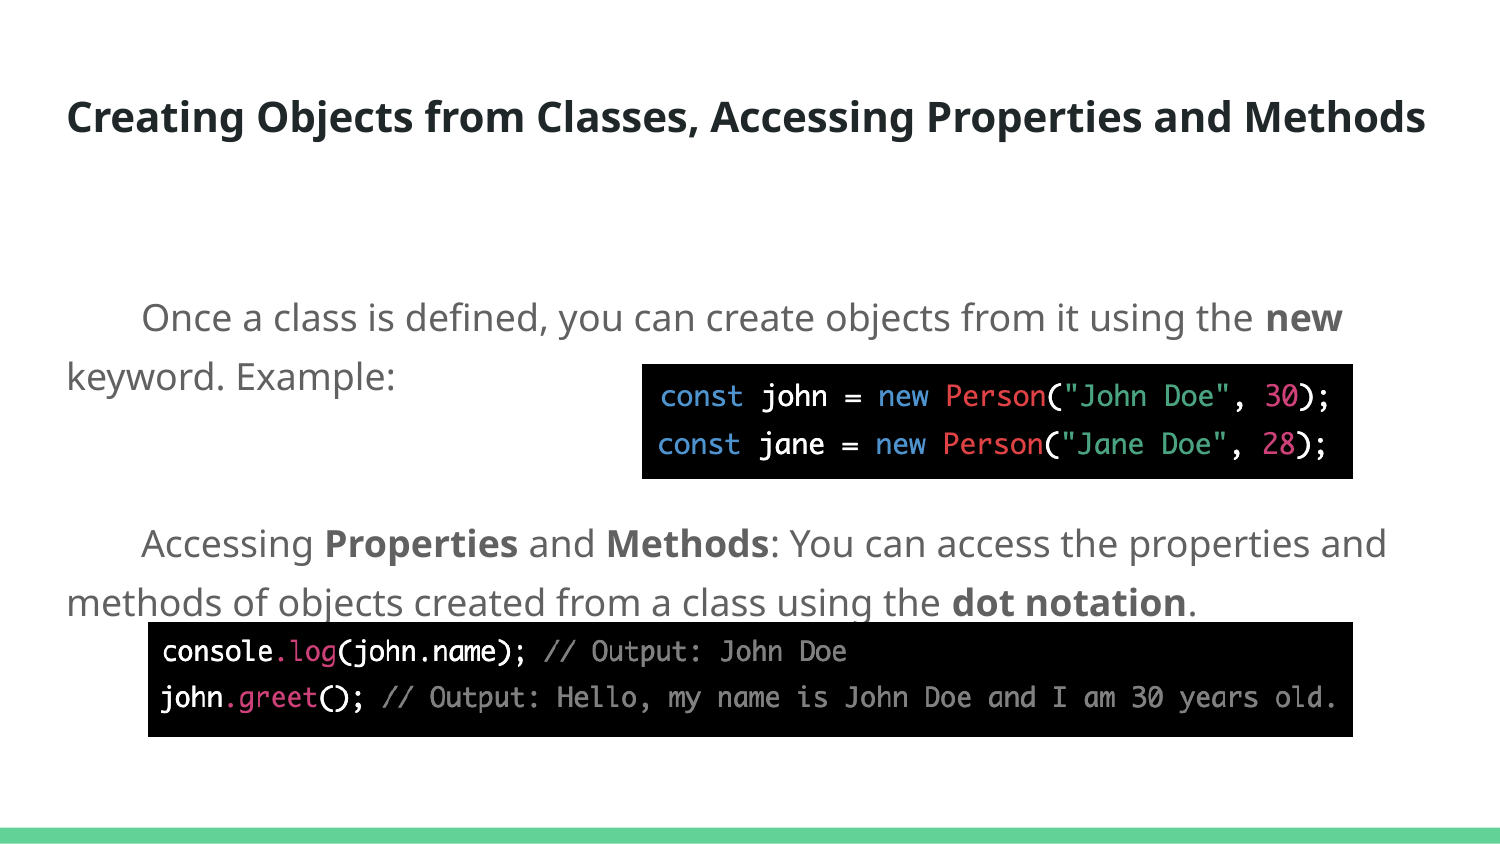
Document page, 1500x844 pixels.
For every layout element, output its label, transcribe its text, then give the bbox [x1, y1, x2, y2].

title Creating Objects from Classes, Accessing Properties and Methods [51, 72, 1466, 167]
list Once a class is defined, you can create objects from it using the new keyword. Example: Accessing Properties and Methods: You can access the properties and methods of objects created from a class using the dot notation. [51, 269, 1450, 808]
picture [641, 364, 1353, 479]
picture [148, 622, 1353, 737]
